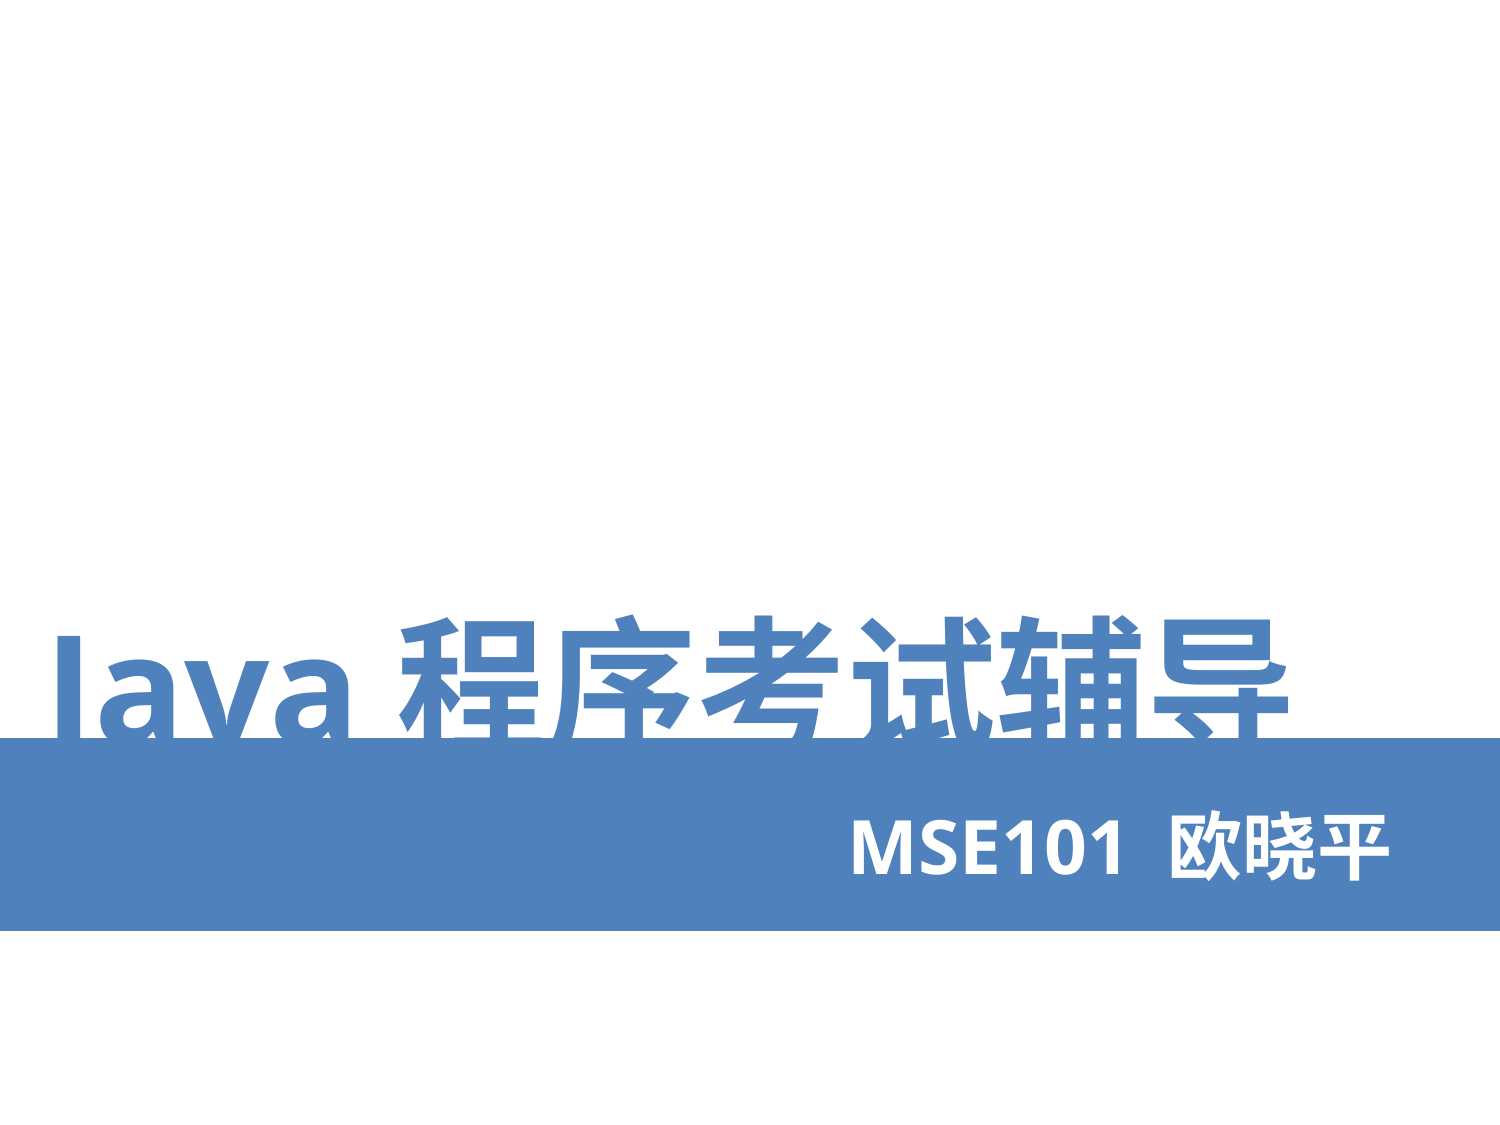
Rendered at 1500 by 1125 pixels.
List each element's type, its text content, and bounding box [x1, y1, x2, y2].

text_box Java程序考试辅导 [29, 586, 1447, 710]
text_box MSE101 欧晓平 [0, 738, 1500, 931]
